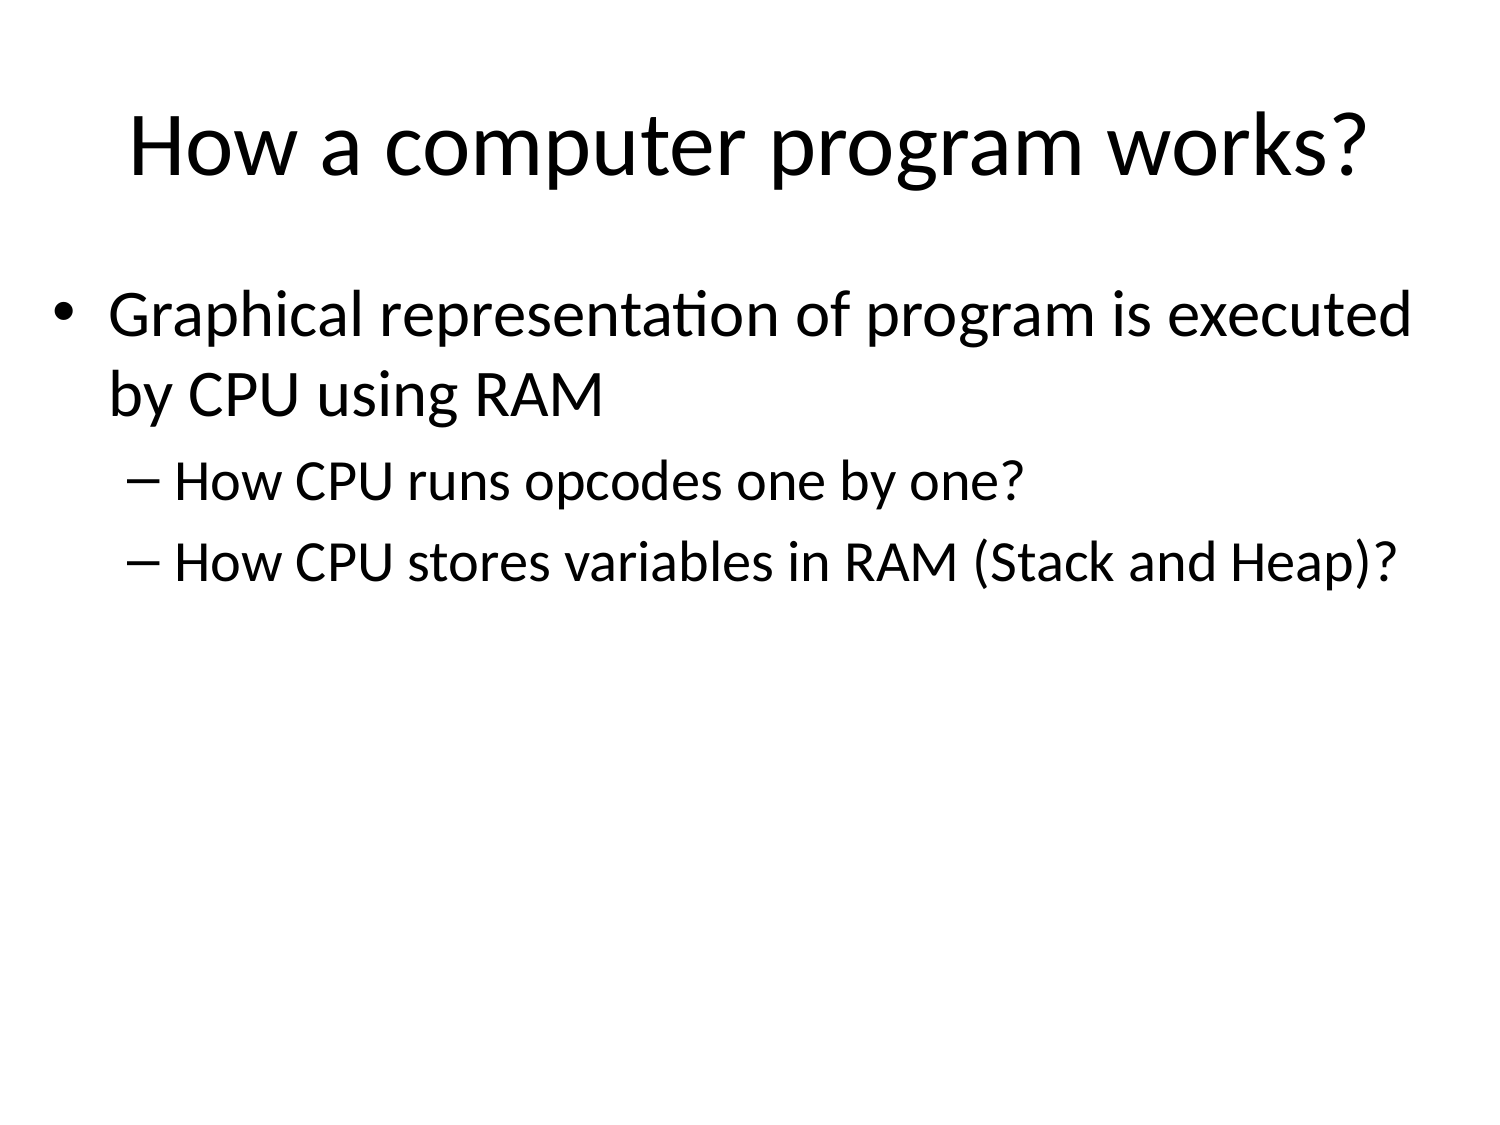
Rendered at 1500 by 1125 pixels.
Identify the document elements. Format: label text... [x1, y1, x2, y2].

list Graphical representation of program is executed by CPU using RAM How CPU runs opcodes one by one? How CPU stores variables in RAM (Stack and Heap)? [37, 262, 1463, 1005]
title How a computer program works? [75, 45, 1425, 233]
